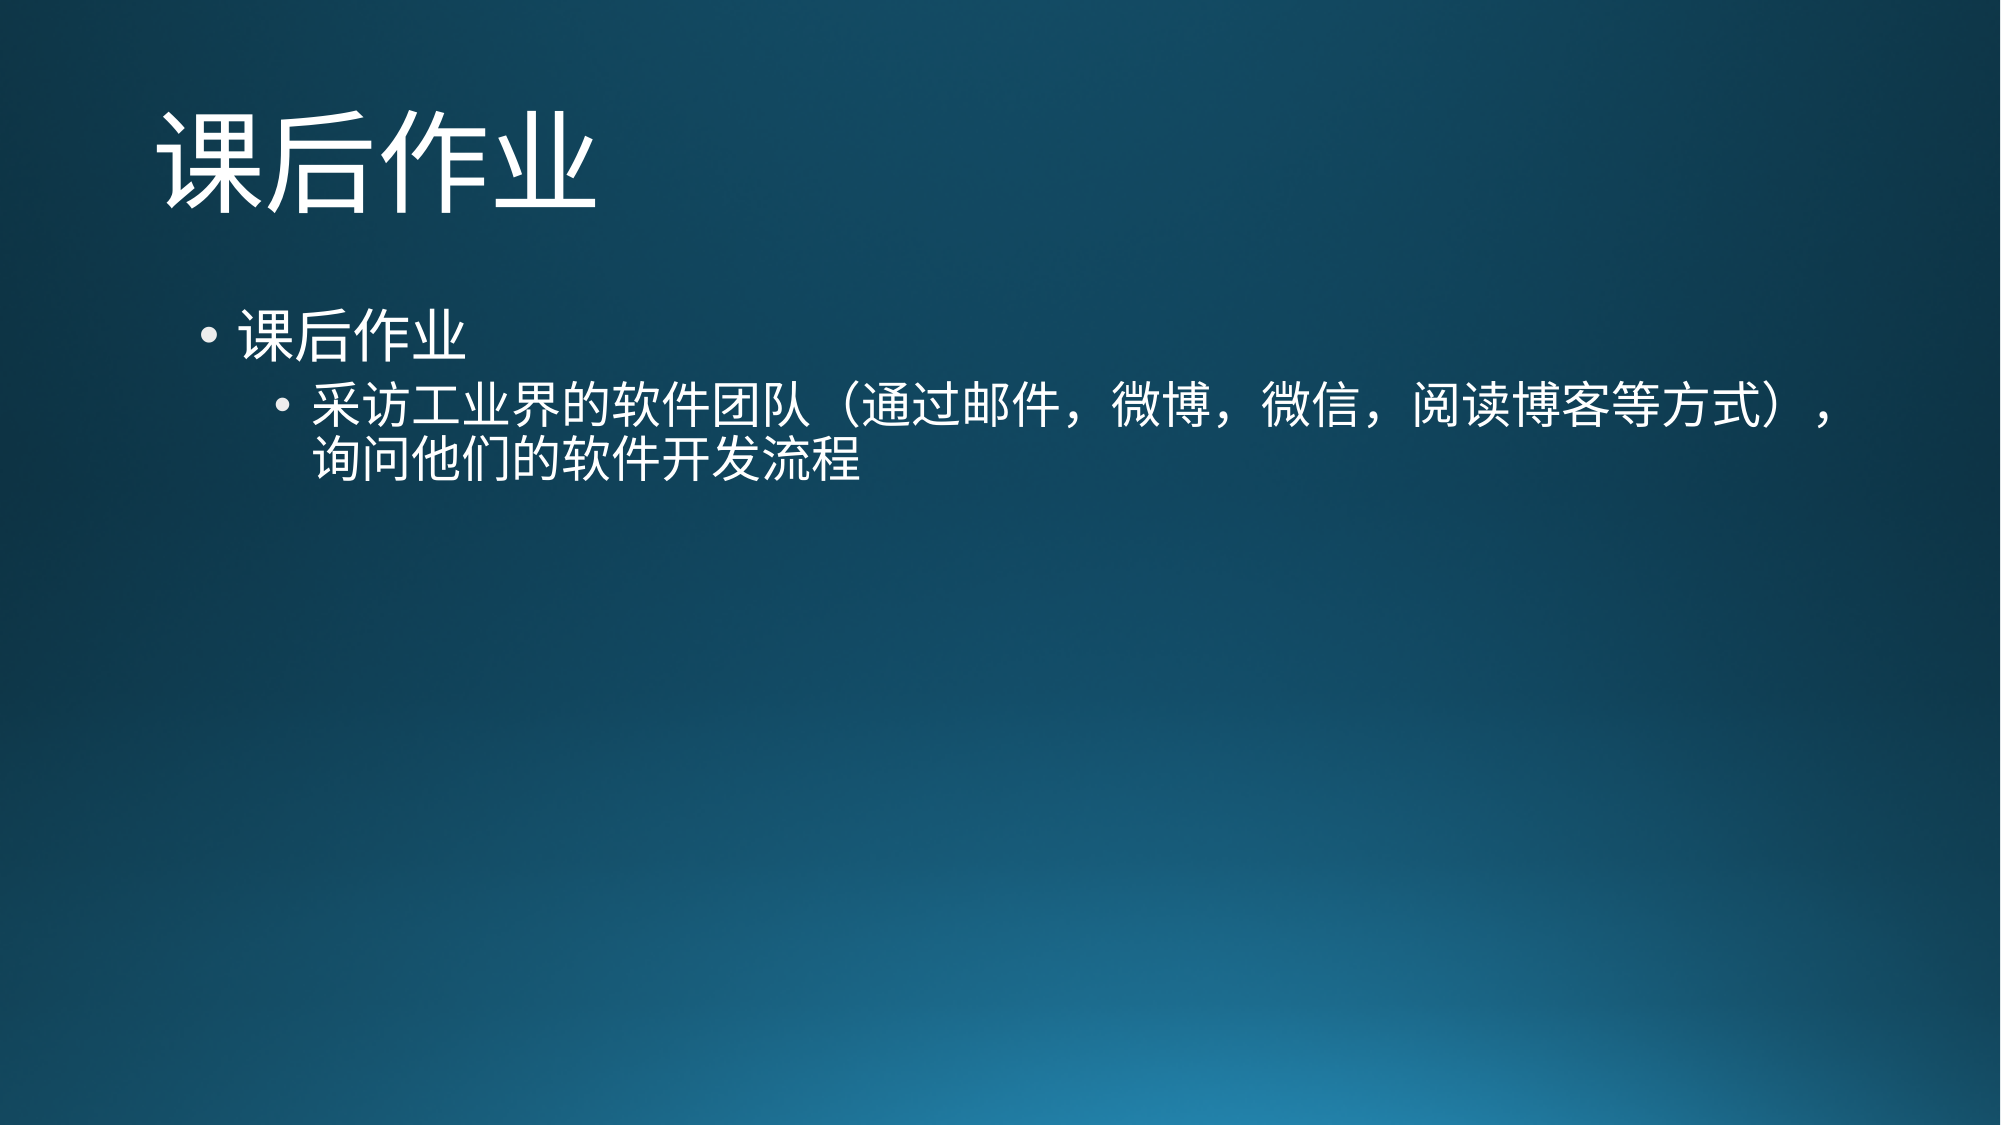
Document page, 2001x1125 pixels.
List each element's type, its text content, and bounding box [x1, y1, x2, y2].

picture [0, 0, 2001, 1125]
list 课后作业 采访工业界的软件团队（通过邮件，微博，微信，阅读博客等方式），询问他们的软件开发流程 [183, 299, 1863, 1014]
title 课后作业 [137, 59, 1863, 278]
